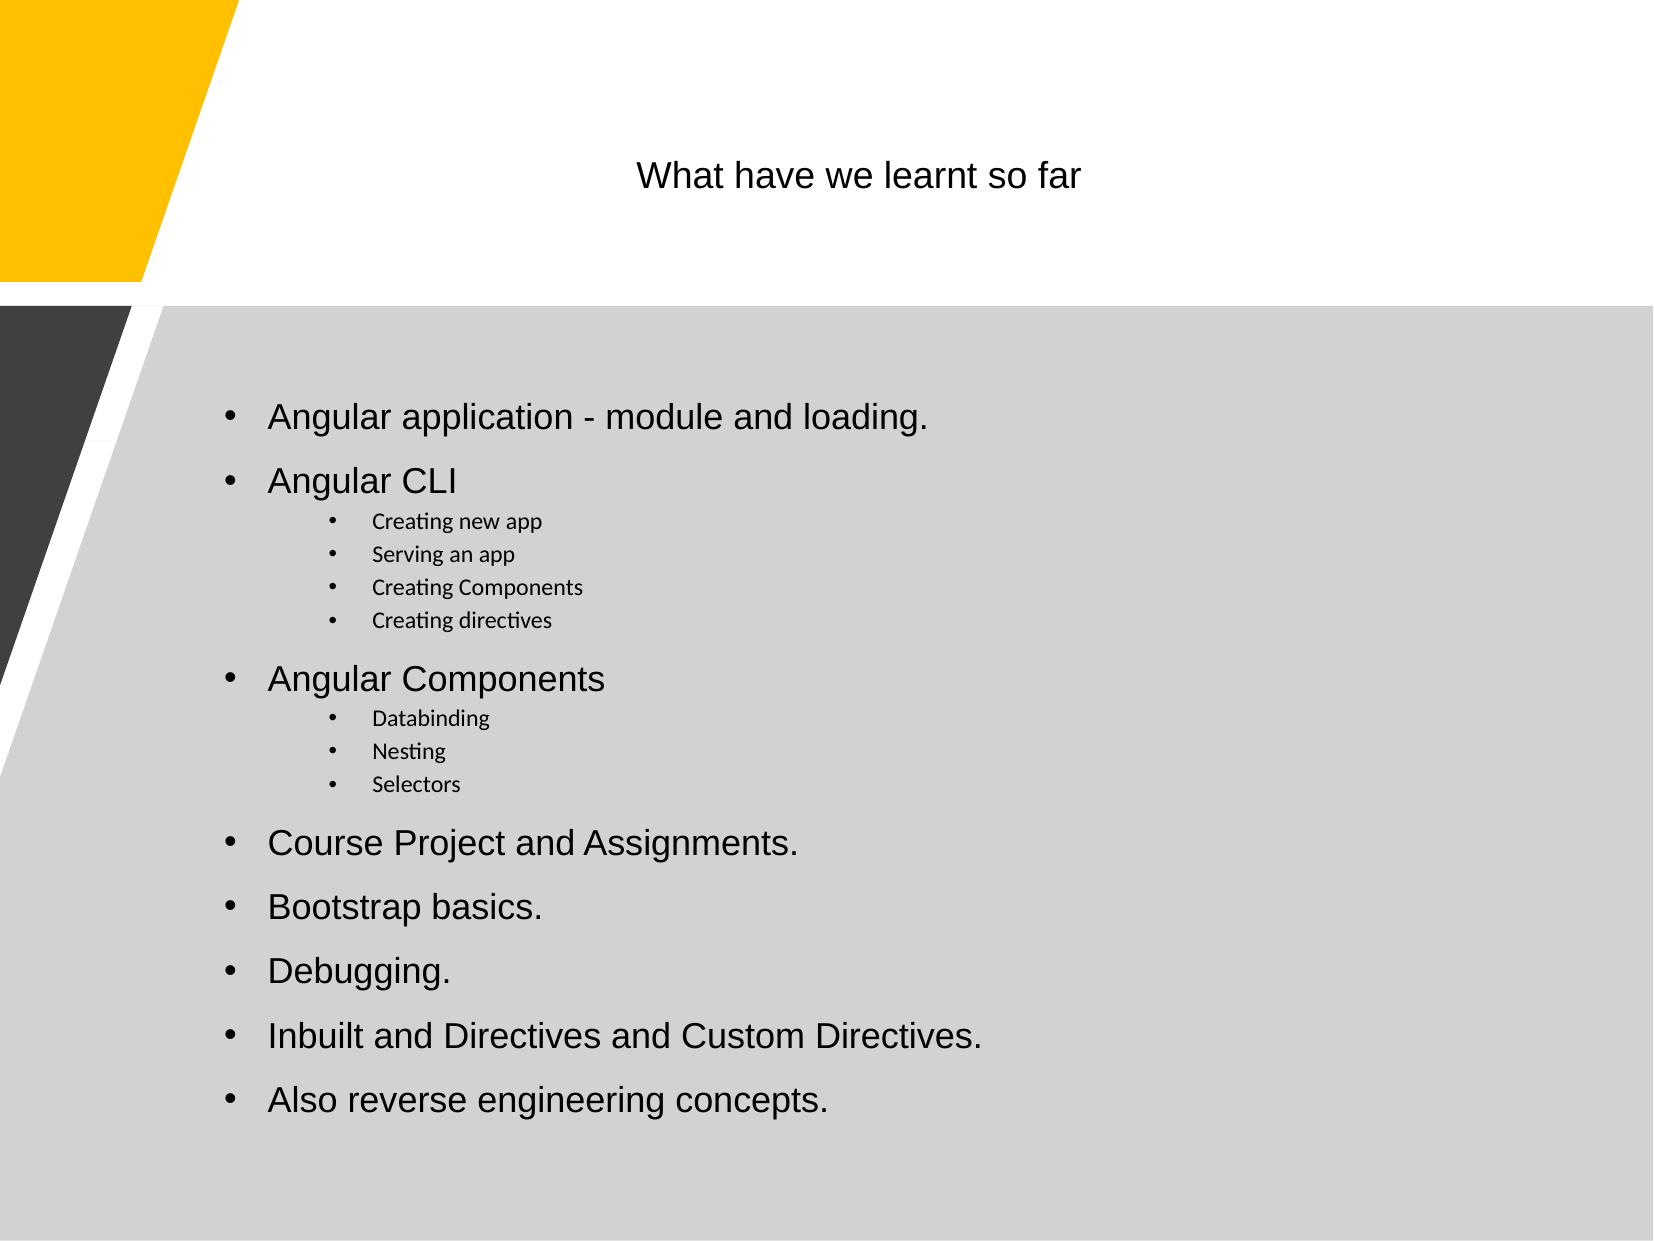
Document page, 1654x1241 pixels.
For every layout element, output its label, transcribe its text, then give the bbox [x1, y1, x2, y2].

list Angular application - module and loading. Angular CLI Creating new app Serving an app Creating Components Creating directives Angular Components Databinding Nesting Selectors Course Project and Assignments. Bootstrap basics. Debugging. Inbuilt and Directives and Custom Directives. Also reverse engineering concepts. [224, 393, 1495, 1125]
title What have we learnt so far [224, 66, 1495, 282]
text_box [0, 304, 134, 686]
text_box [0, 304, 1654, 1241]
text_box [0, 0, 241, 283]
